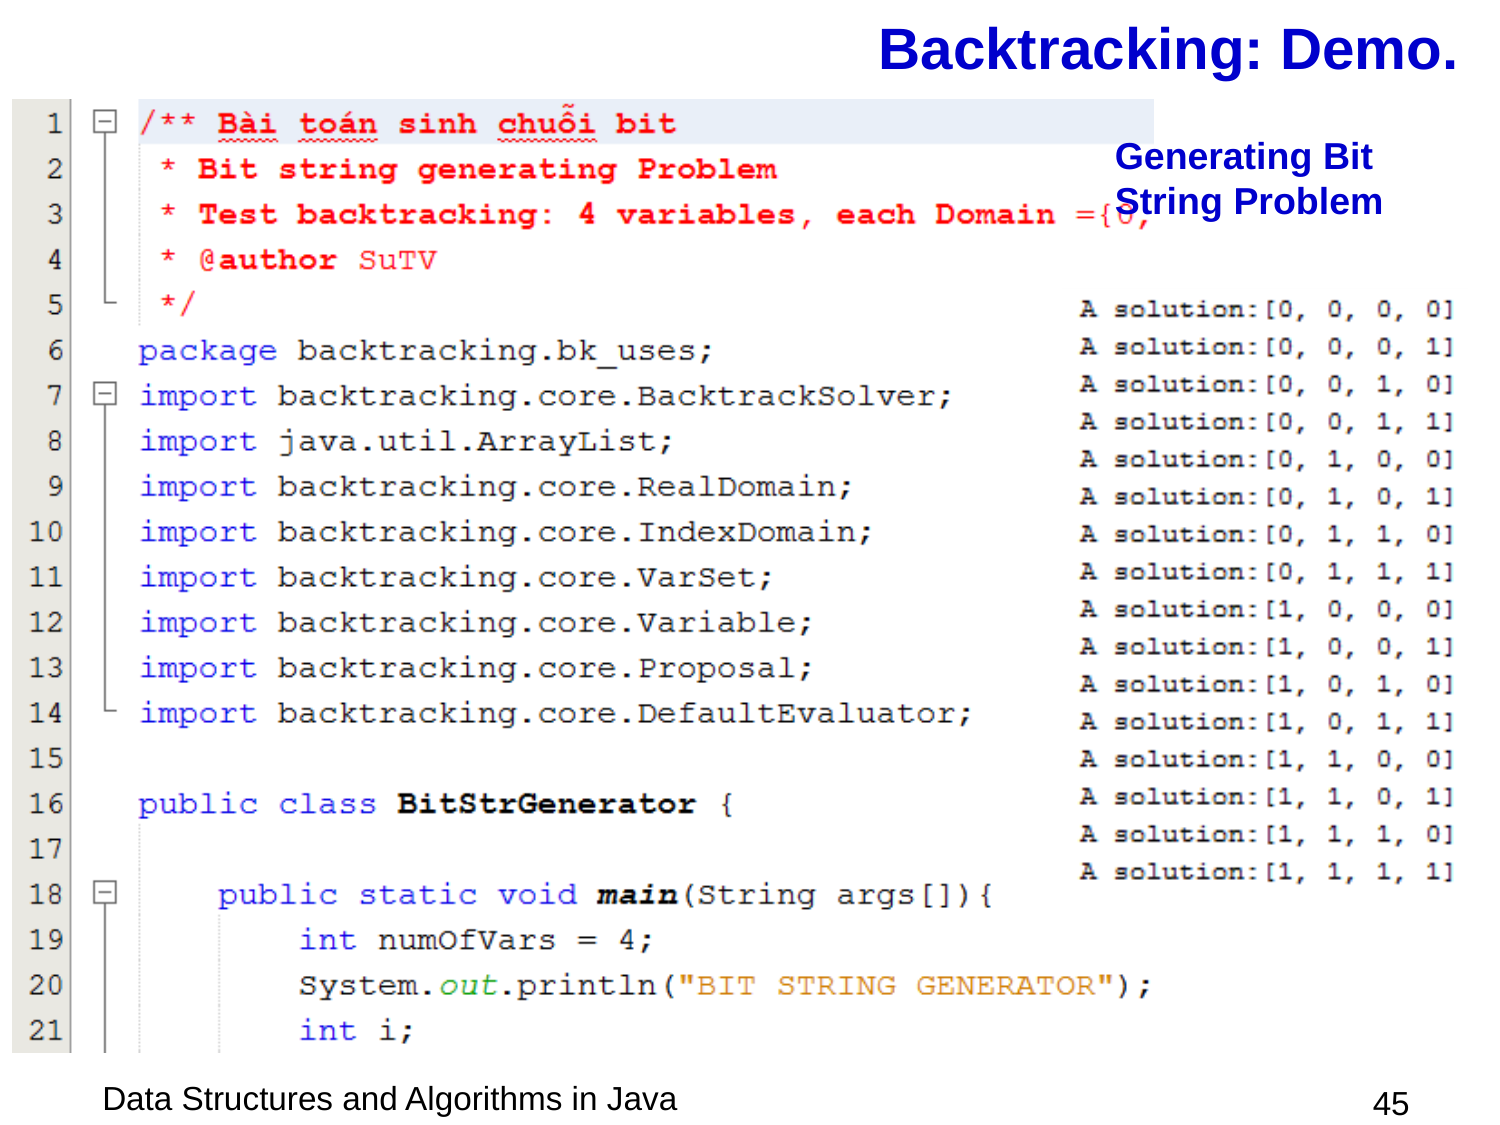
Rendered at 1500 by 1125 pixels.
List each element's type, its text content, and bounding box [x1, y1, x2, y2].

text_box Generating Bit String Problem [1157, 124, 1450, 230]
picture [12, 99, 1468, 1053]
slide_number 45 [1274, 1074, 1426, 1125]
title Backtracking: Demo. [849, 0, 1488, 93]
